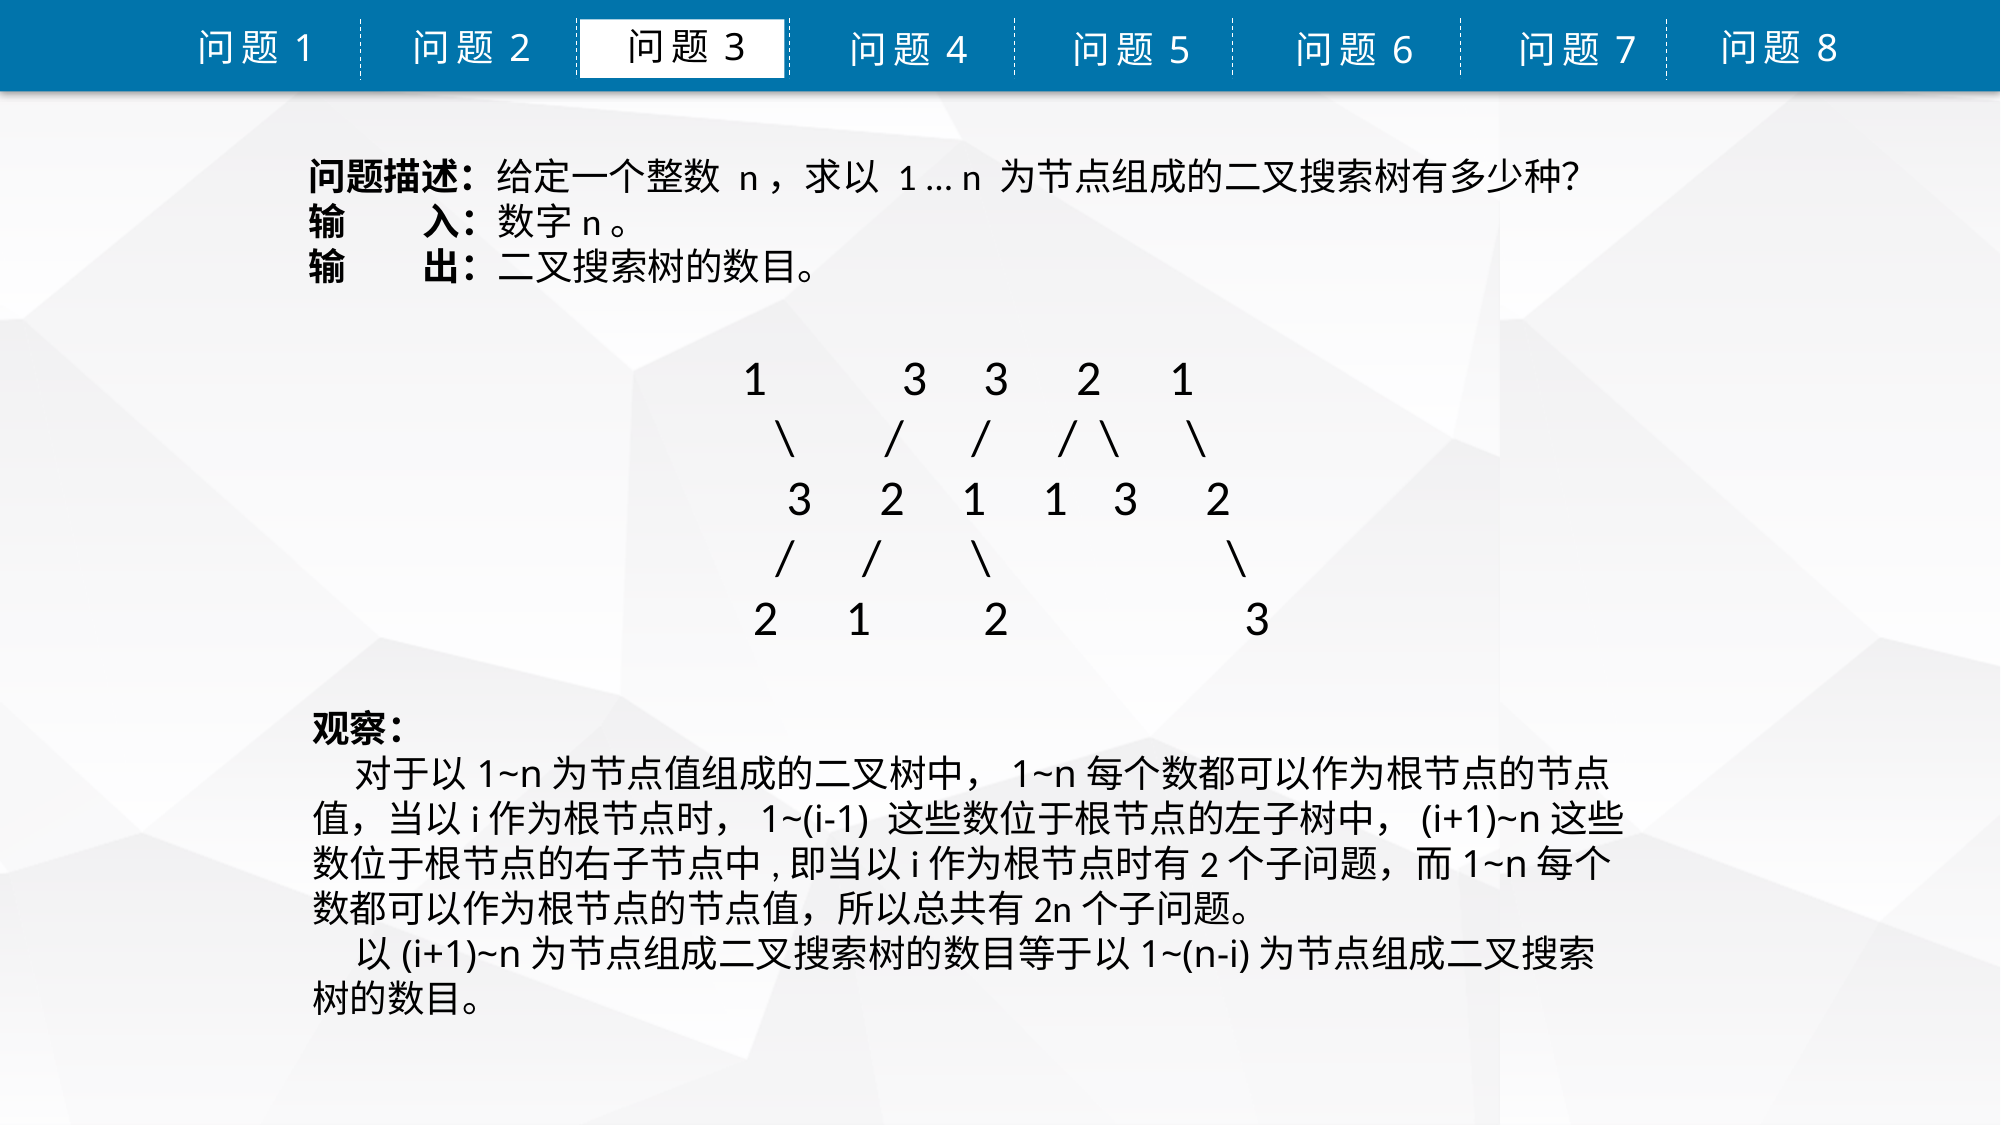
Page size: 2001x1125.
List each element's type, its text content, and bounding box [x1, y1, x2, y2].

text_box 问题2 [365, 16, 579, 77]
text_box 1 3 3 2 1 \ / / / \ \ 3 2 1 1 3 2 / / \ \ 2 1 2 3 [715, 338, 1466, 653]
text_box 问题7 [1471, 18, 1684, 78]
text_box 问题6 [1248, 18, 1460, 78]
text_box 问题描述：给定一个整数 n，求以 1 ... n 为节点组成的二叉搜索树有多少种？ 输 入：数字n。 输 出：二叉搜索树的数目。 [294, 145, 1679, 296]
text_box 观察： 对于以1~n为节点值组成的二叉树中，1~n每个数都可以作为根节点的节点值，当以i作为根节点时，1~(i-1) 这些数位于根节点的左子树中，(i+1)~n这些数位于根节点的右子节点中,即当以i作为根节点时有2个子问题，而1~n每个数都可以作为根节点的节点值，所以总共有2n个子问题。 以(i+1)~n为节点组成二叉搜索树的数目等于以1~(n-i)为节点组成二叉搜索树的数目。 [297, 697, 1645, 1072]
picture [0, 92, 2001, 1125]
text_box 问题1 [151, 16, 362, 77]
text_box [579, 18, 785, 79]
text_box 问题5 [1233, 18, 1238, 78]
text_box 问题5 [1025, 18, 1232, 78]
text_box 问题8 [1672, 16, 1886, 77]
text_box 问题3 [580, 15, 793, 76]
text_box 问题4 [802, 18, 1014, 78]
text_box [0, 0, 2000, 92]
